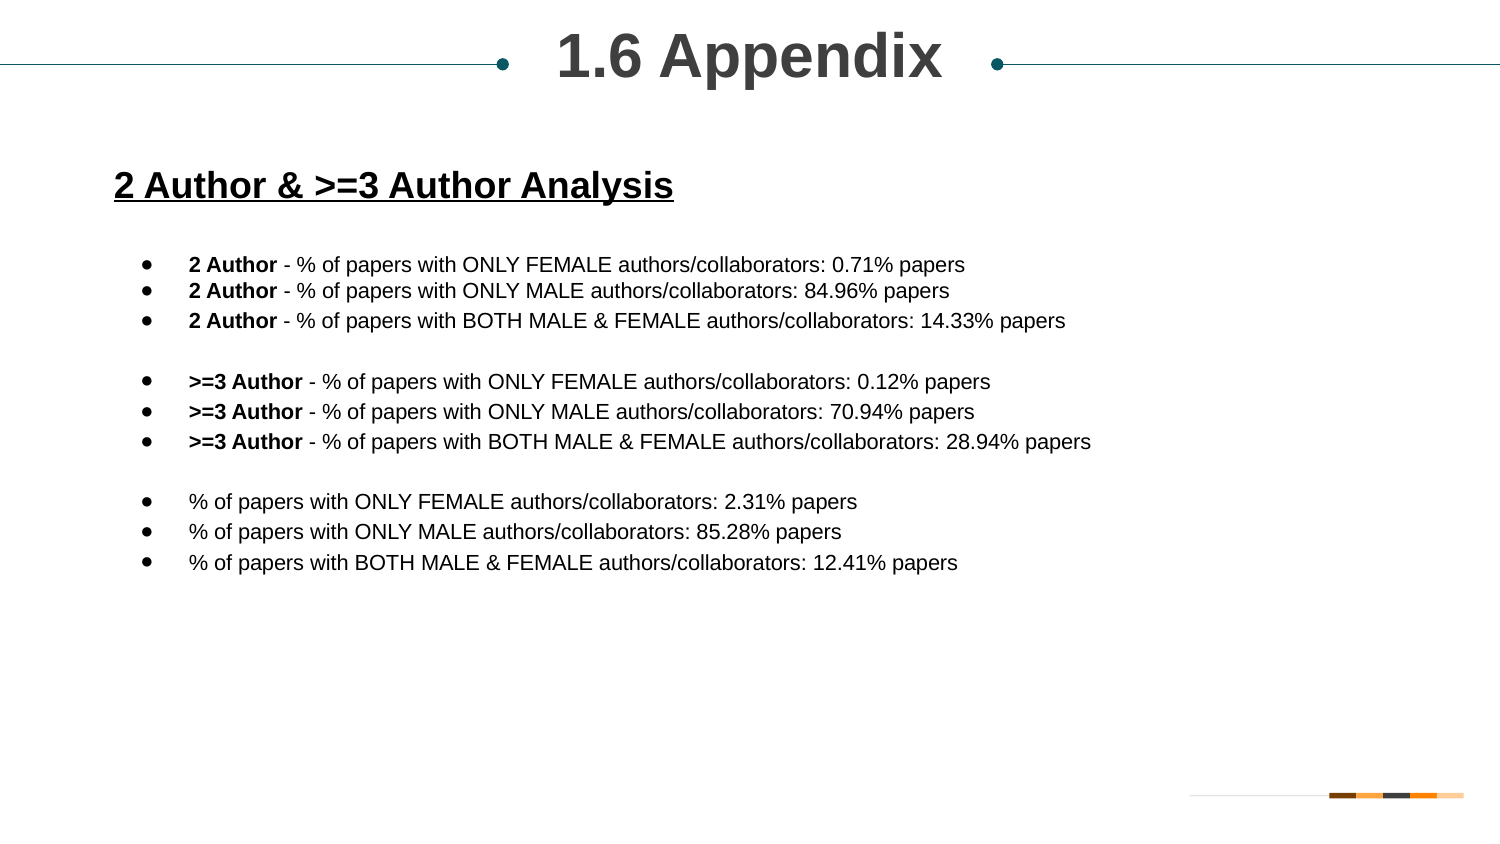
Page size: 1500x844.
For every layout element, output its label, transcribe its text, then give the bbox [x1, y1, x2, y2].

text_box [0, 23, 1500, 120]
list 2 Author & >=3 Author Analysis 2 Author - % of papers with ONLY FEMALE authors/collaborators: 0.71% papers 2 Author - % of papers with ONLY MALE authors/collaborators: 84.96% papers 2 Author - % of papers with BOTH MALE & FEMALE authors/collaborators: 14.33% papers >=3 Author - % of papers with ONLY FEMALE authors/collaborators: 0.12% papers >=3 Author - % of papers with ONLY MALE authors/collaborators: 70.94% papers >=3 Author - % of papers with BOTH MALE & FEMALE authors/collaborators: 28.94% papers % of papers with ONLY FEMALE authors/collaborators: 2.31% papers % of papers with ONLY MALE authors/collaborators: 85.28% papers % of papers with BOTH MALE & FEMALE authors/collaborators: 12.41% papers [98, 145, 1361, 642]
